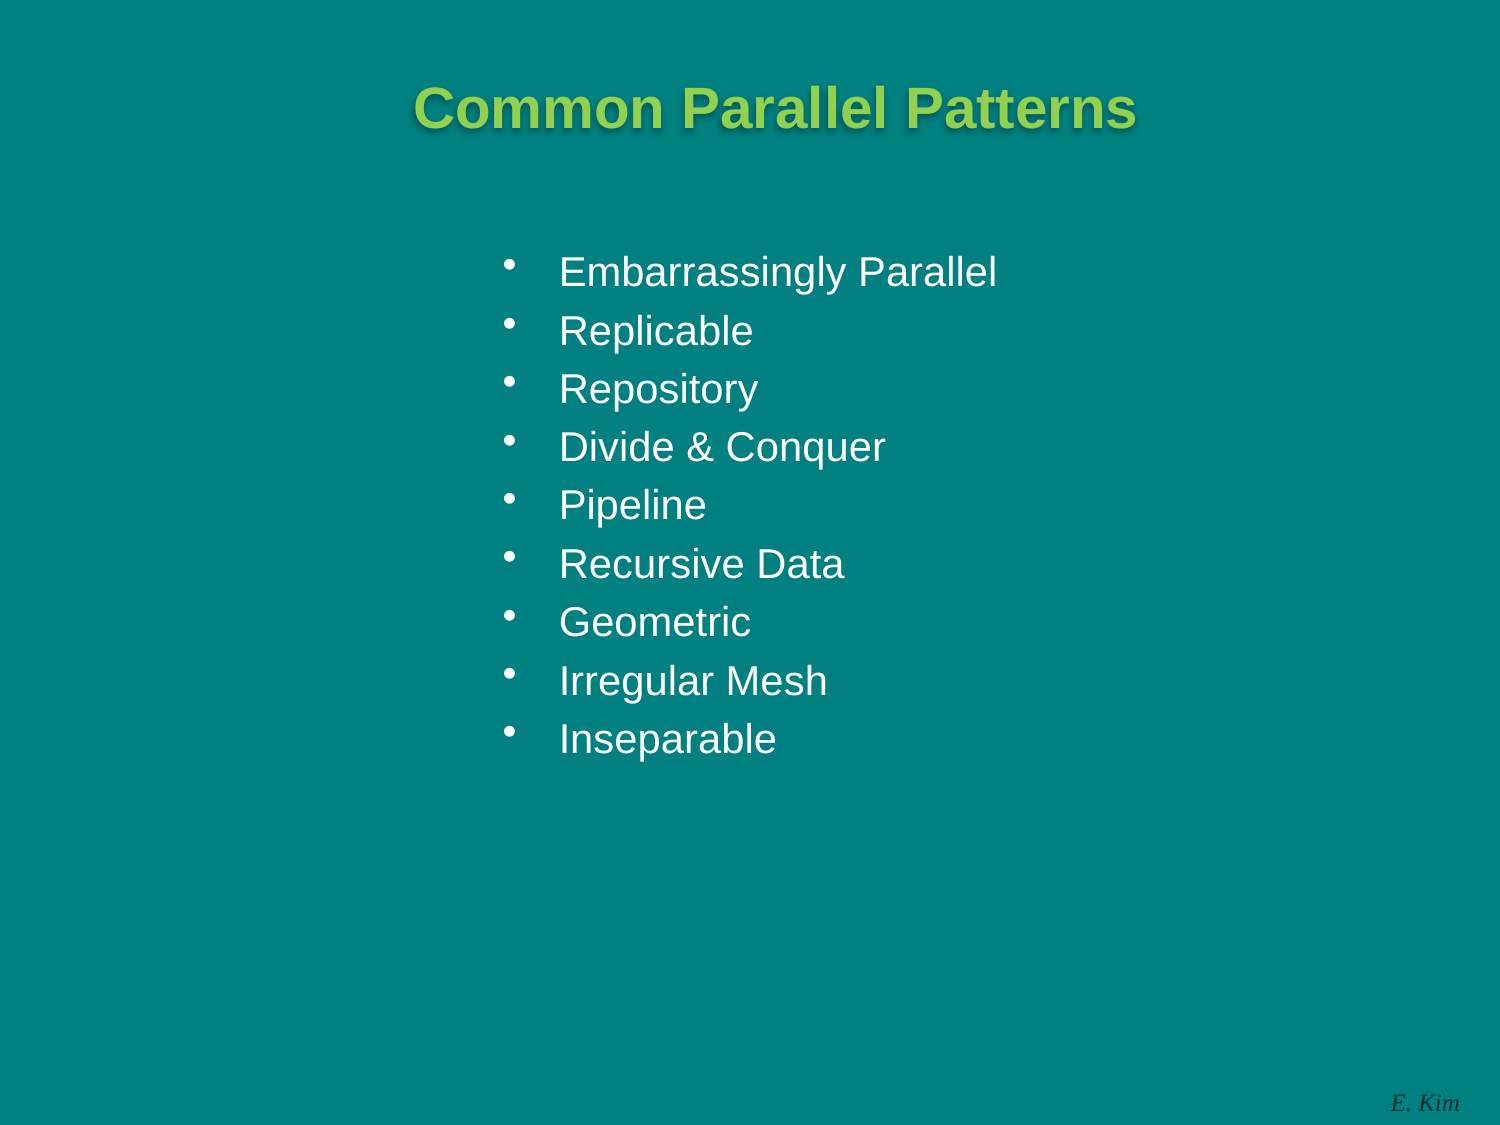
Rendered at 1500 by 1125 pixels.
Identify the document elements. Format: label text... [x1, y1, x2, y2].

text_box Embarrassingly Parallel Replicable Repository Divide & Conquer Pipeline Recursive Data Geometric Irregular Mesh Inseparable [487, 237, 1225, 980]
text_box Common Parallel Patterns [394, 62, 1159, 149]
text_box E. Kim [1187, 1079, 1475, 1125]
